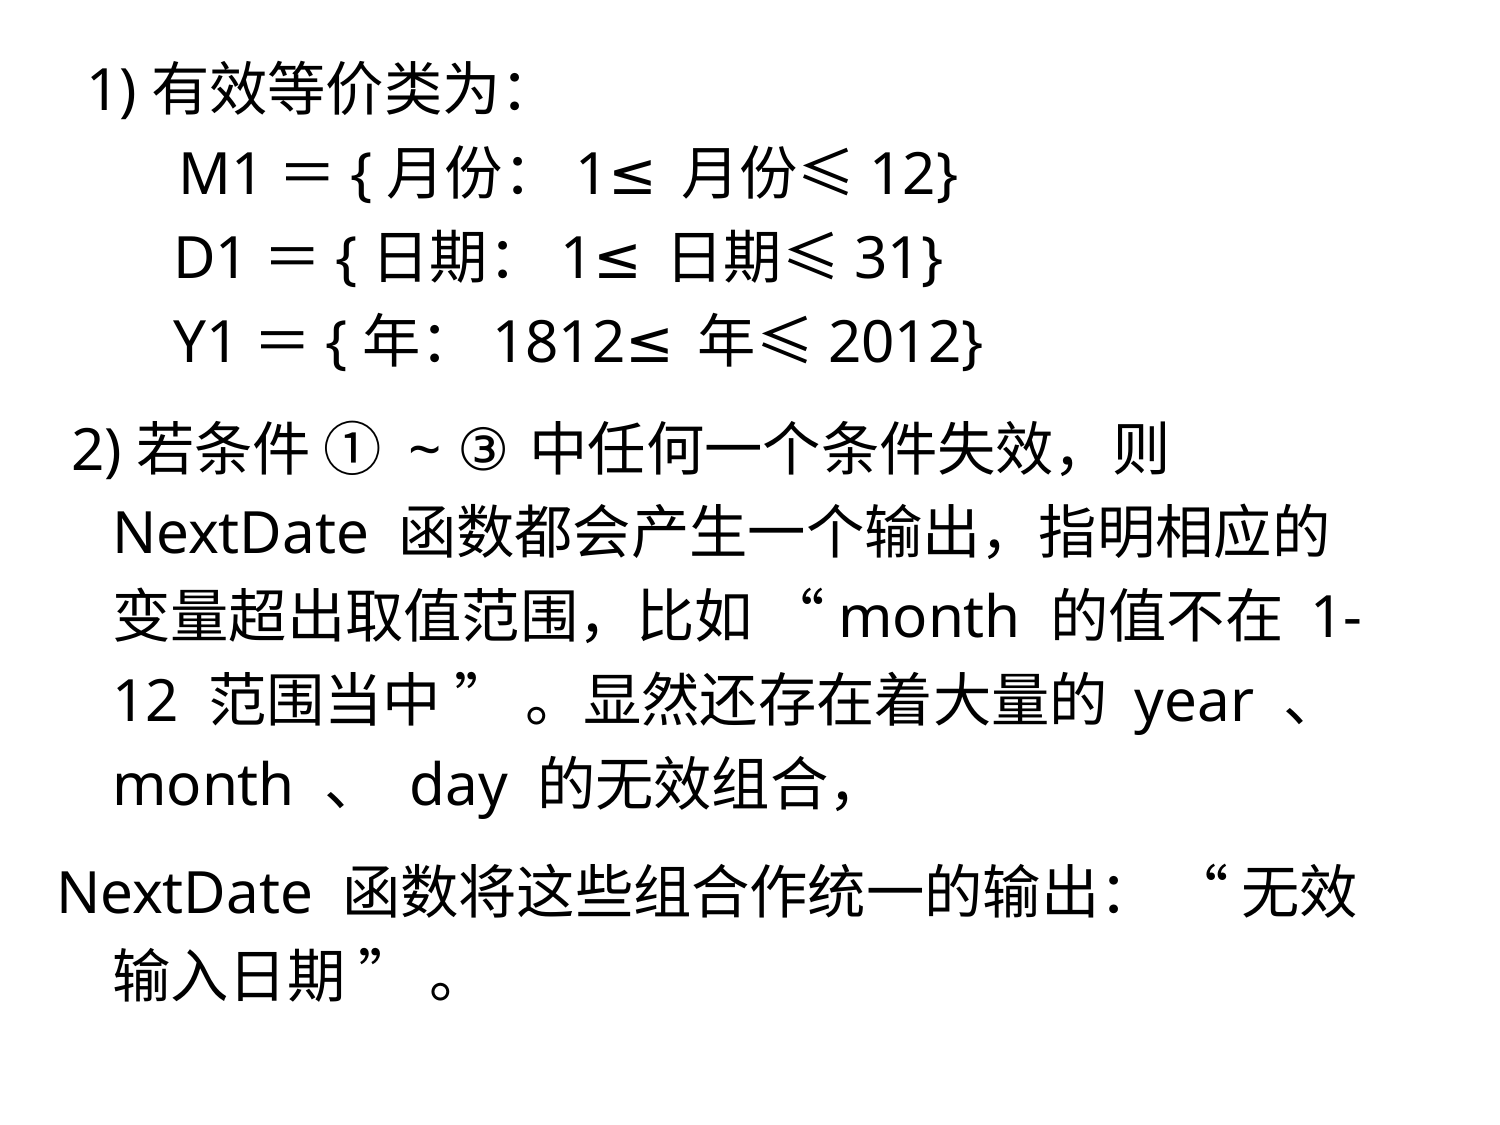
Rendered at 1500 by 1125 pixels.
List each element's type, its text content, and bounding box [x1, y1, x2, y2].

text_box 1)有效等价类为： M1＝{月份：1≤月份≤12} D1＝{日期：1≤日期≤31} Y1＝{年：1812≤年≤2012} 2)若条件 ① ~ ③中任何一个条件失效，则 NextDate 函数都会产生一个输出，指明相应的变量超出取值范围，比如 “month 的值不在 1-12 范围当中 ” 。显然还存在着大量的 year 、 month 、 day 的无效组合， NextDate 函数将这些组合作统一的输出： “ 无效输入日期 ” 。 [41, 30, 1400, 492]
